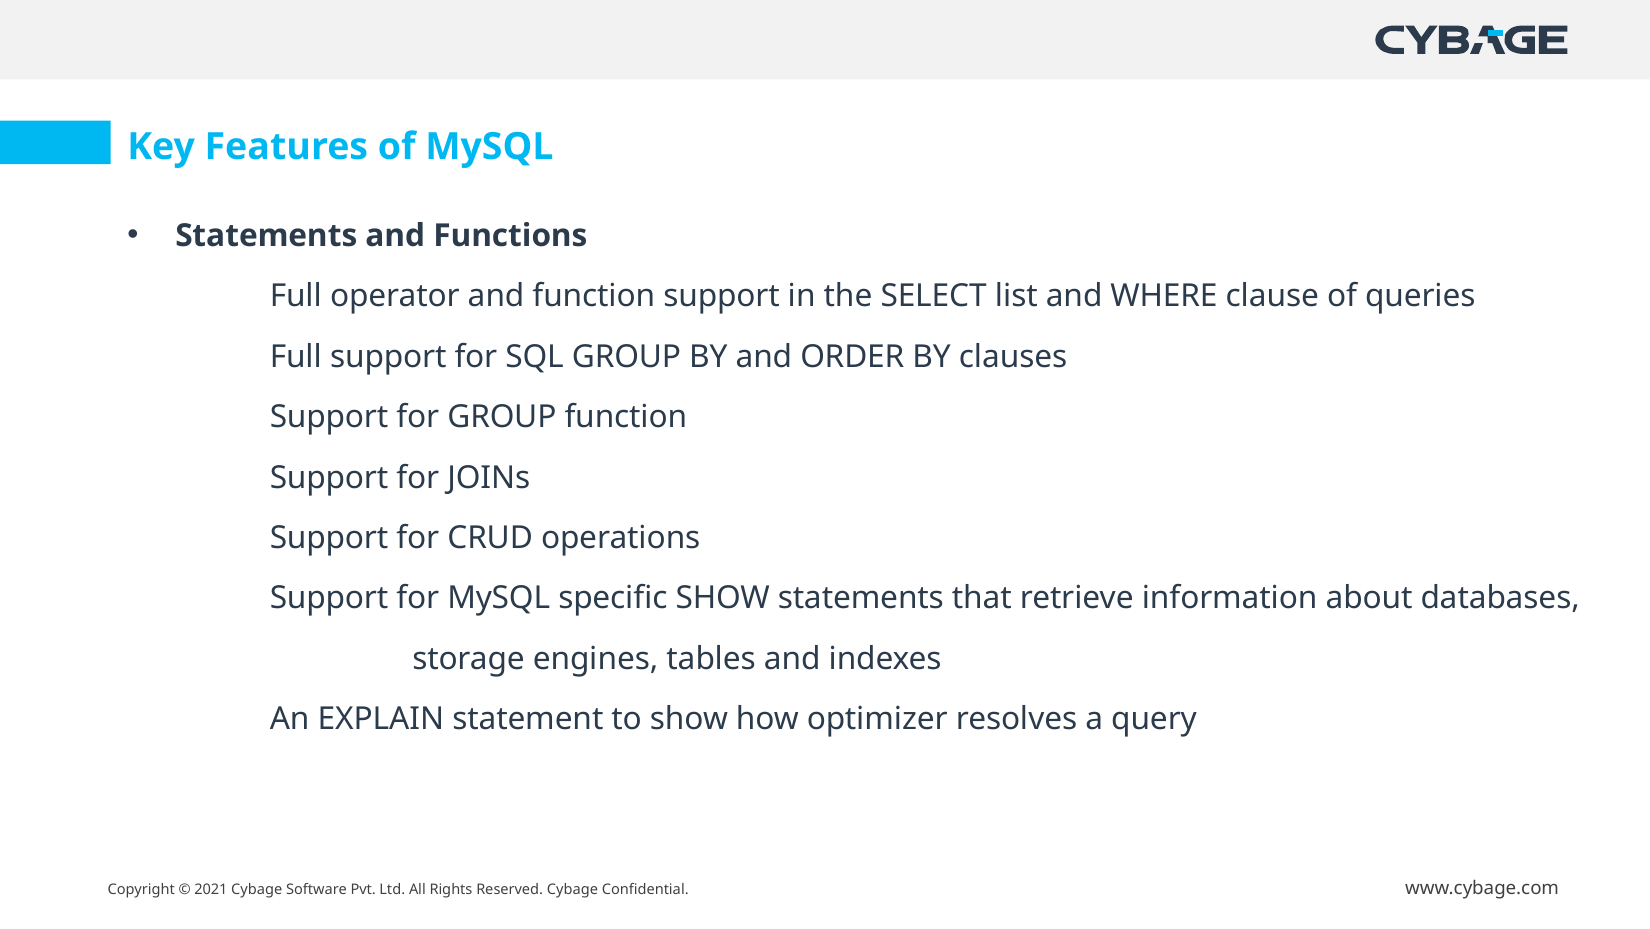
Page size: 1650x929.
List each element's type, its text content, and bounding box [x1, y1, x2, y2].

text_box Statements and Functions Full operator and function support in the SELECT list and WHERE clause of queries Full support for SQL GROUP BY and ORDER BY clauses Support for GROUP function Support for JOINs Support for CRUD operations Support for MySQL specific SHOW statements that retrieve information about databases, storage engines, tables and indexes An EXPLAIN statement to show how optimizer resolves a query [110, 183, 1613, 772]
text_box [0, 118, 110, 166]
text_box Key Features of MySQL [110, 114, 775, 183]
